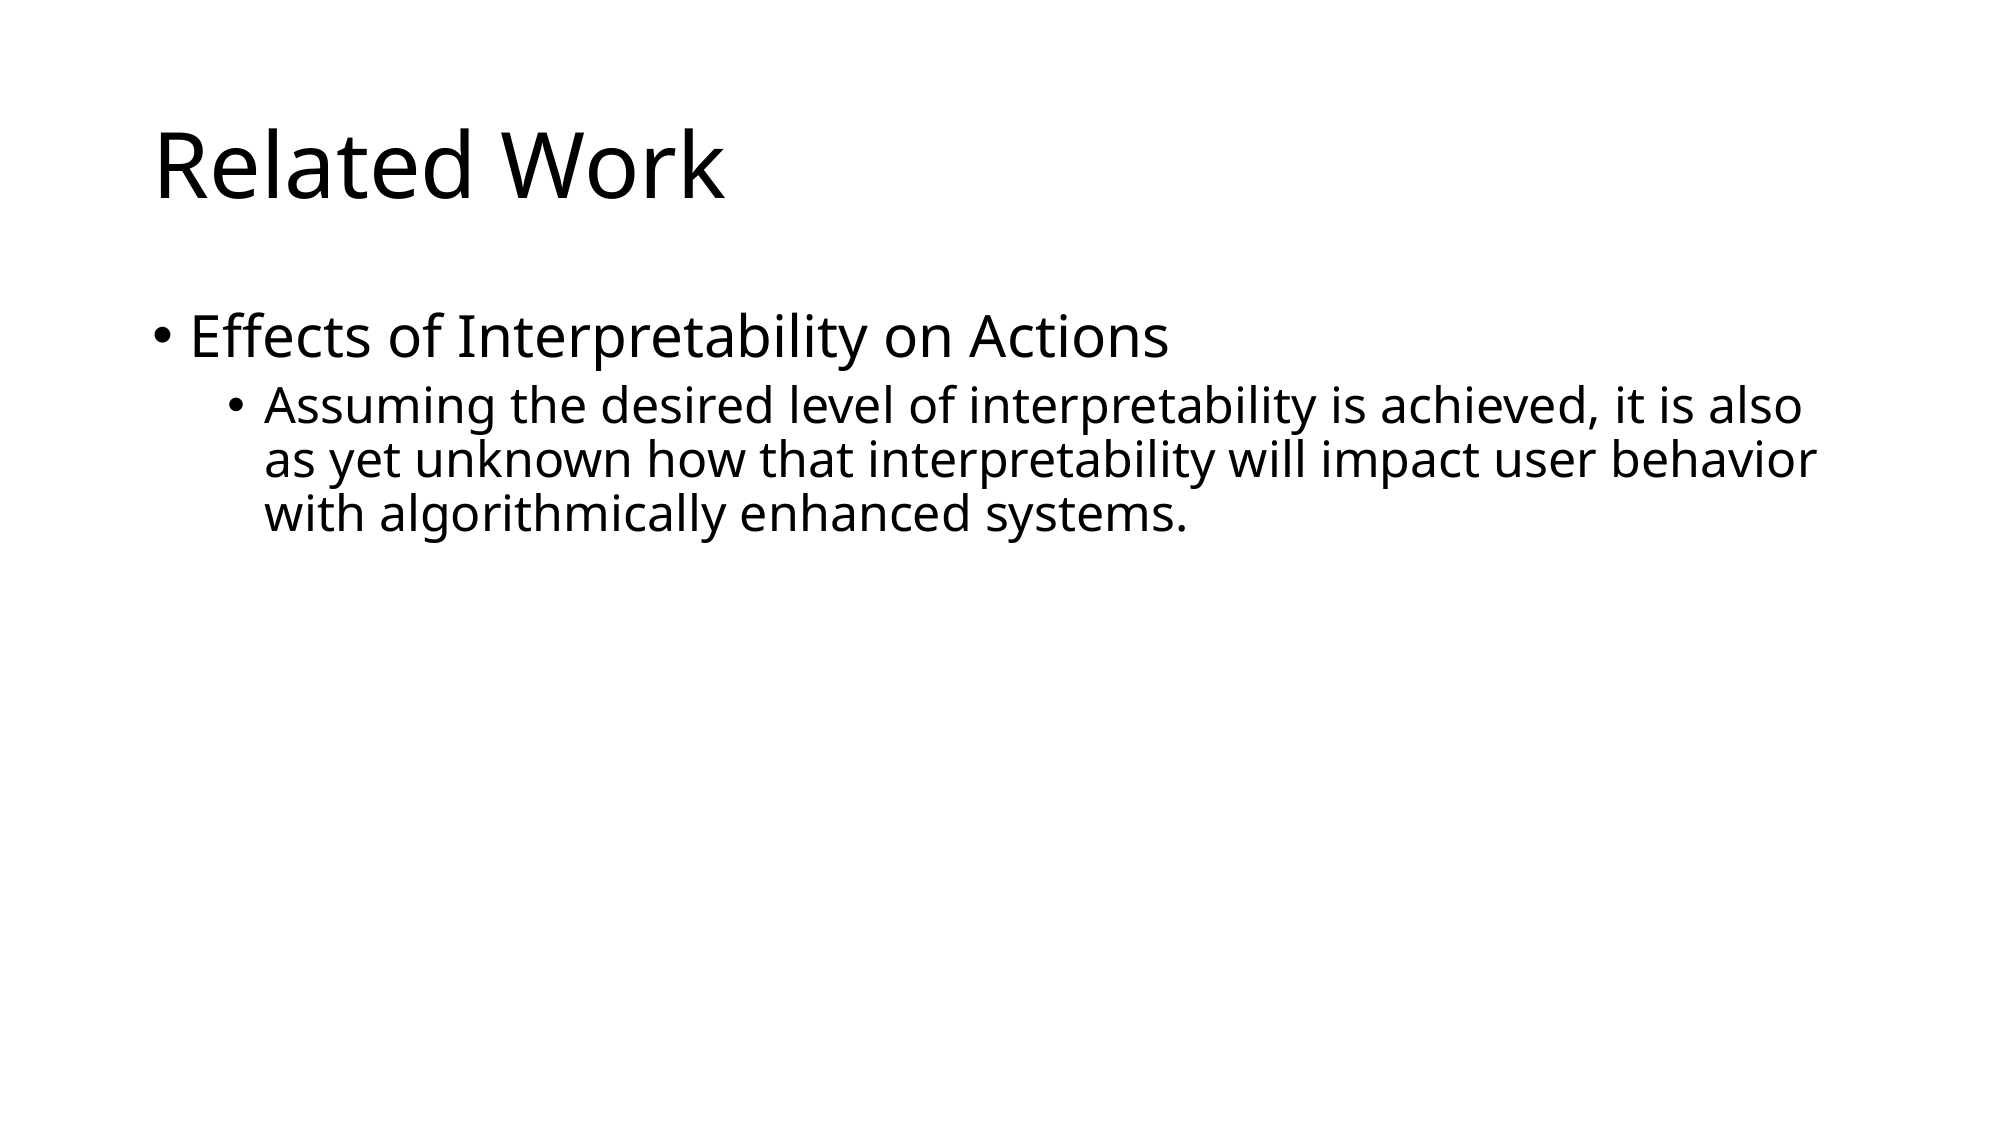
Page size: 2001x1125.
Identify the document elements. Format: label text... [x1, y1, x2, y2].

title Related Work [137, 59, 1863, 278]
list Effects of Interpretability on Actions Assuming the desired level of interpretability is achieved, it is also as yet unknown how that interpretability will impact user behavior with algorithmically enhanced systems. [137, 299, 1863, 1014]
